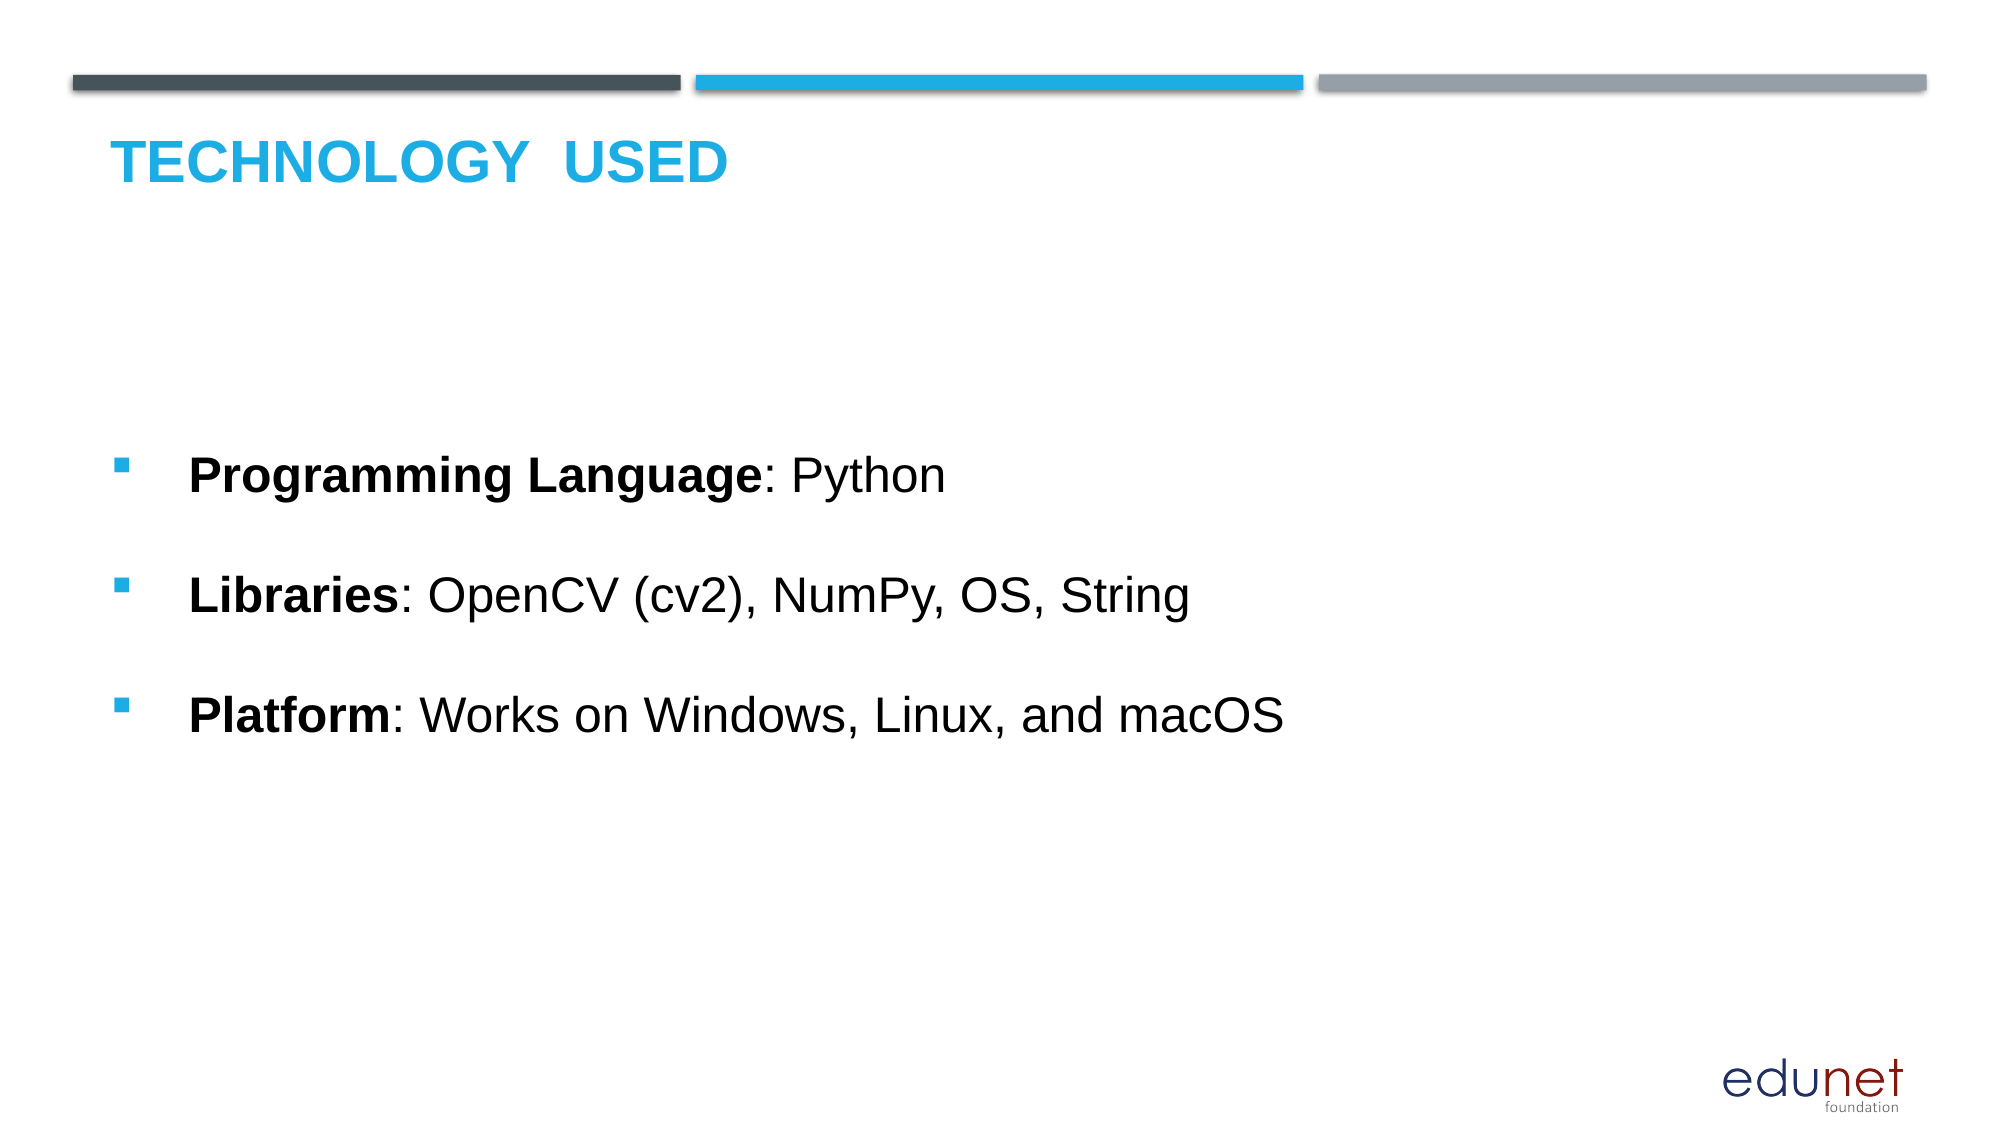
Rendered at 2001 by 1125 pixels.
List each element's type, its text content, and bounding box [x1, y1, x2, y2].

title Technology used [95, 115, 1905, 203]
list Programming Language: Python Libraries: OpenCV (cv2), NumPy, OS, String Platform: Works on Windows, Linux, and macOS [95, 235, 1515, 889]
picture [1719, 1056, 1905, 1116]
